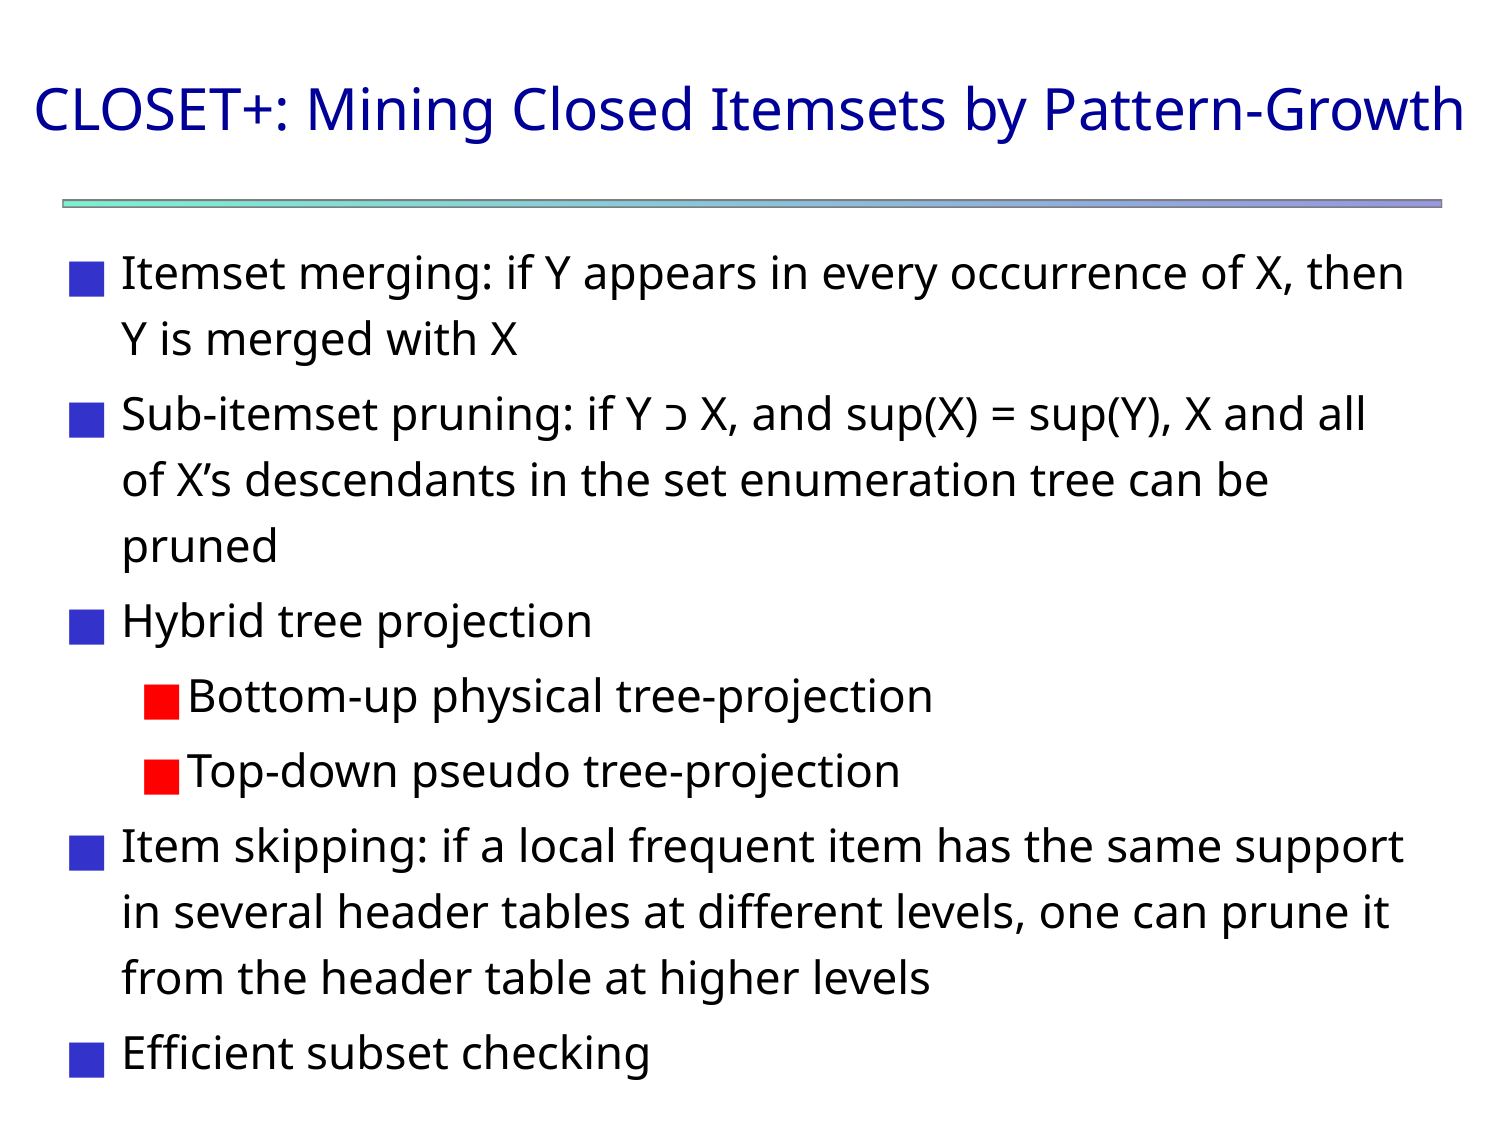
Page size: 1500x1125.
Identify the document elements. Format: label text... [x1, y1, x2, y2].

list Itemset merging: if Y appears in every occurrence of X, then Y is merged with X Sub-itemset pruning: if Y כ X, and sup(X) = sup(Y), X and all of X’s descendants in the set enumeration tree can be pruned Hybrid tree projection Bottom-up physical tree-projection Top-down pseudo tree-projection Item skipping: if a local frequent item has the same support in several header tables at different levels, one can prune it from the header table at higher levels Efficient subset checking [50, 224, 1438, 1067]
title CLOSET+: Mining Closed Itemsets by Pattern-Growth [0, 62, 1500, 150]
